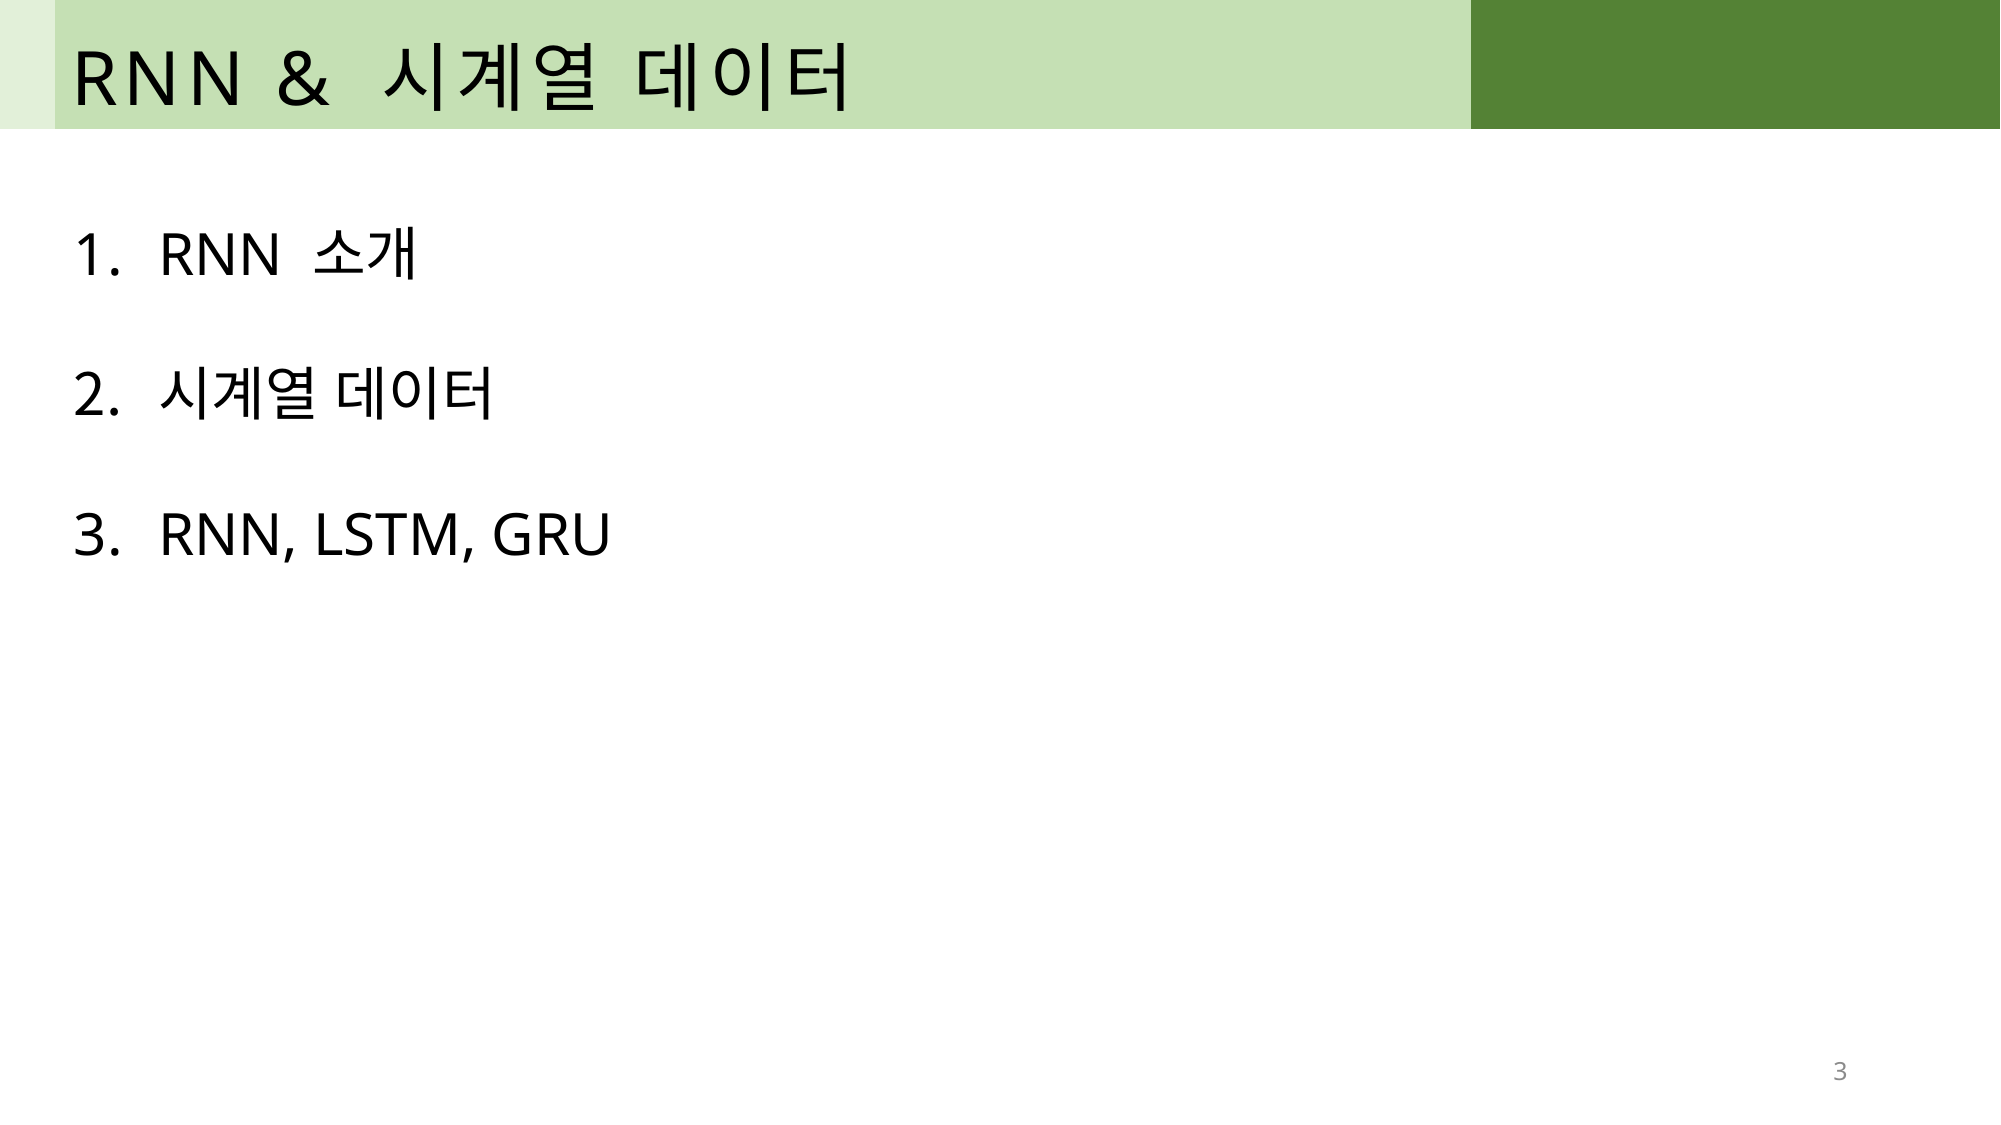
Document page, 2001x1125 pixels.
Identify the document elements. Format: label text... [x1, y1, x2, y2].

text_box [0, 0, 55, 129]
text_box [1471, 0, 2000, 129]
text_box RNN & 시계열 데이터 [55, 0, 1471, 129]
slide_number 3 [1412, 1042, 1863, 1103]
text_box RNN 소개 시계열 데이터 RNN, LSTM, GRU [58, 209, 629, 645]
